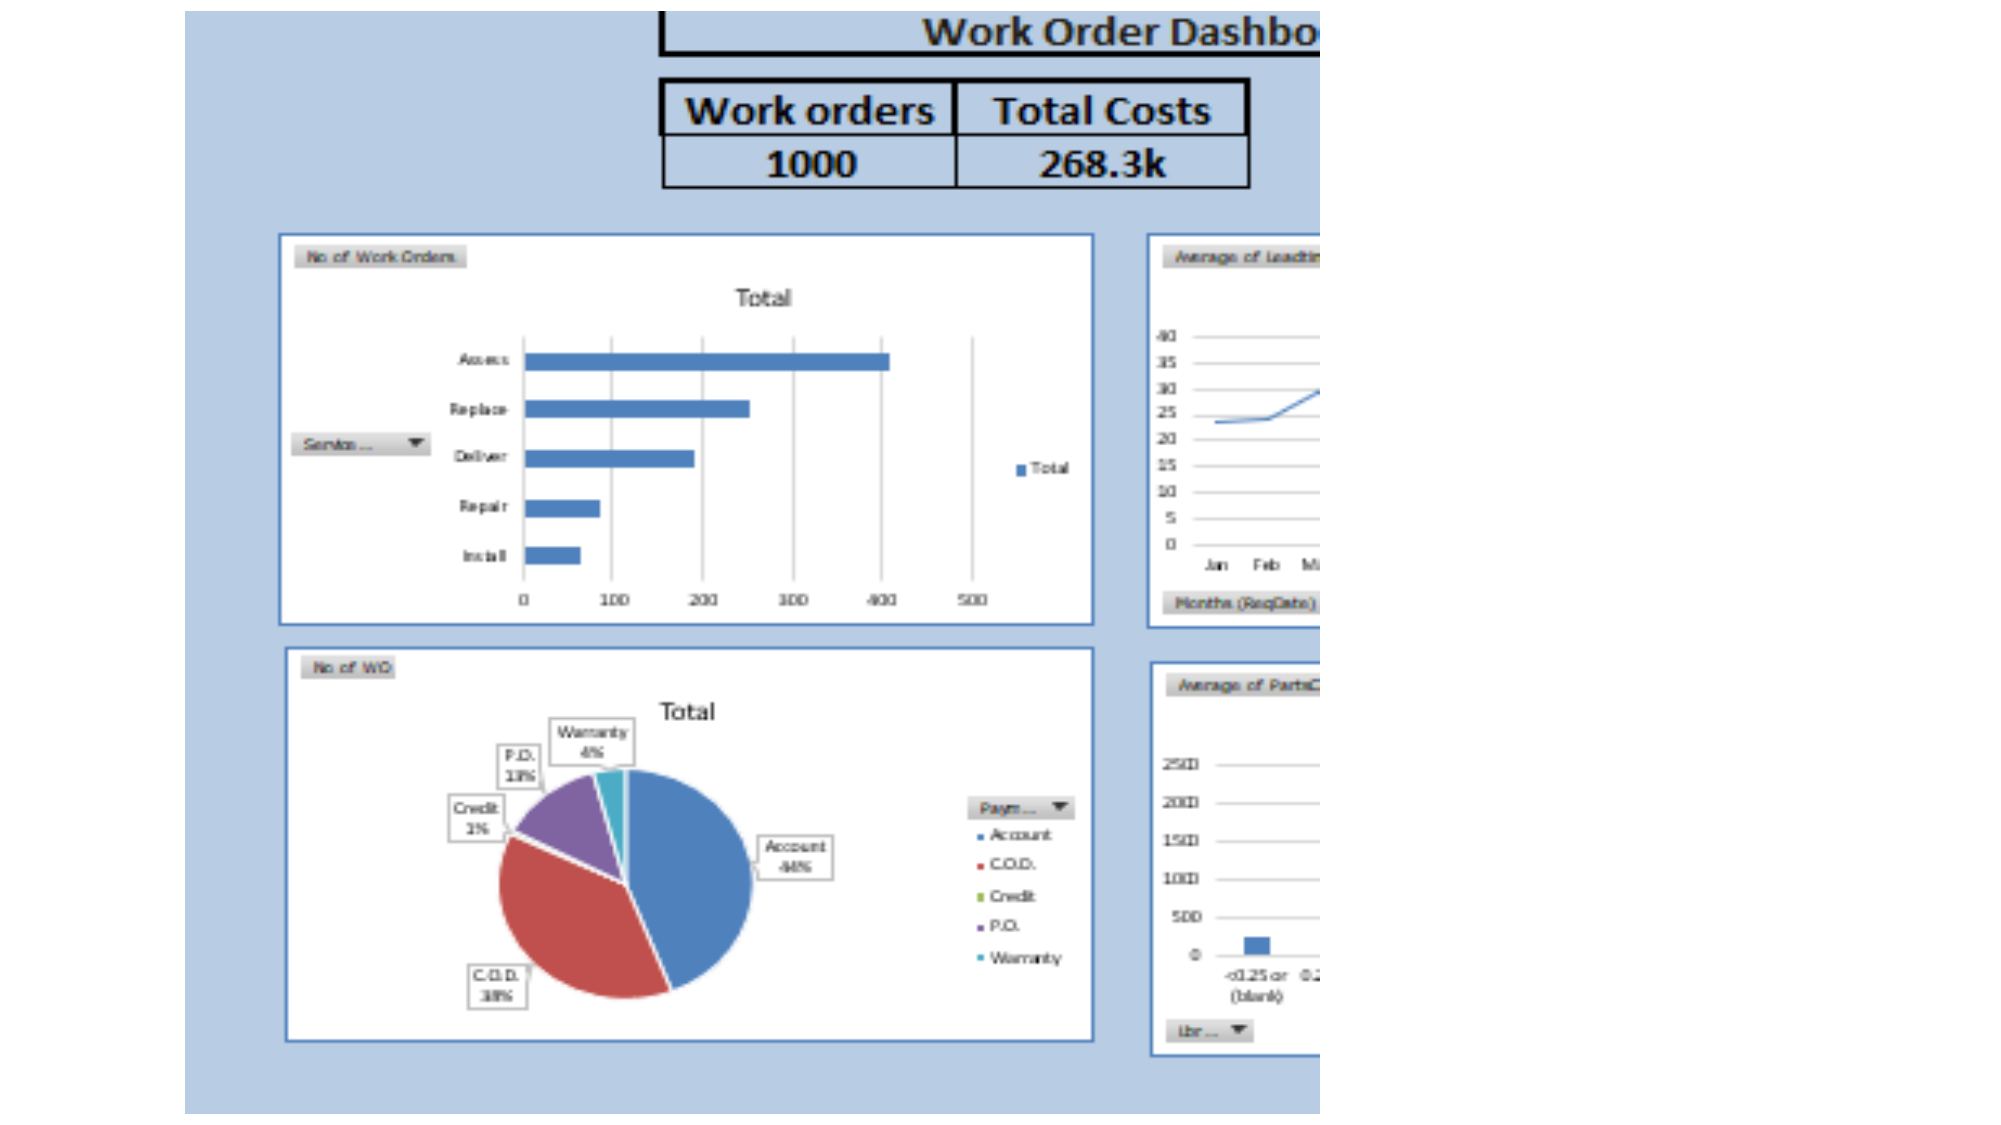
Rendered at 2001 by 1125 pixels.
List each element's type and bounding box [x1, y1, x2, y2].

picture [185, 11, 1321, 1114]
